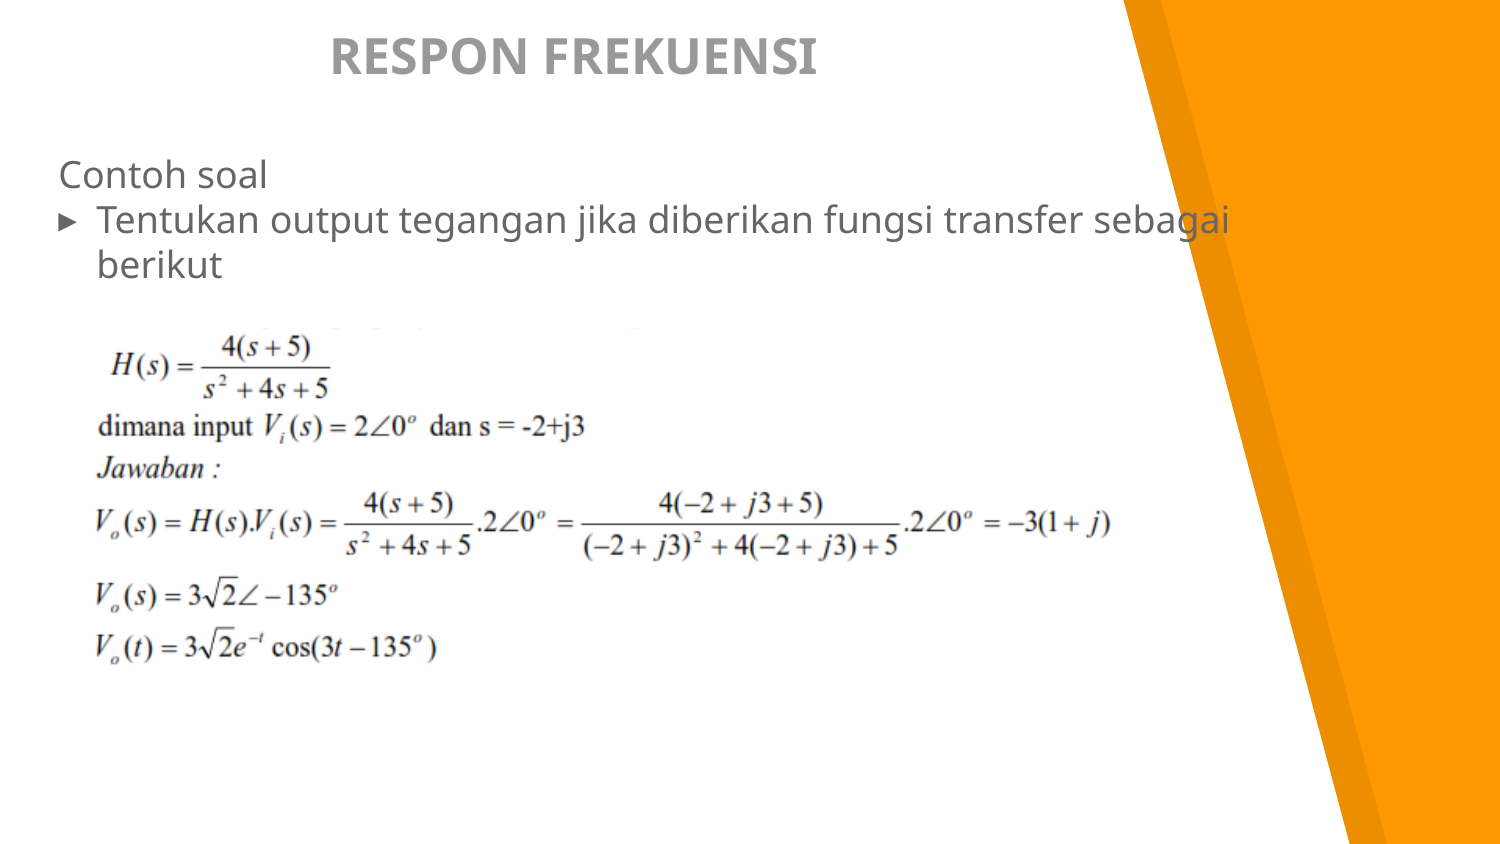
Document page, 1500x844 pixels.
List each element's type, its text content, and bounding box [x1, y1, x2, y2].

title RESPON FREKUENSI [137, 19, 1011, 100]
list Contoh soal Tentukan output tegangan jika diberikan fungsi transfer sebagai berikut [43, 135, 1273, 293]
picture [77, 328, 1123, 675]
